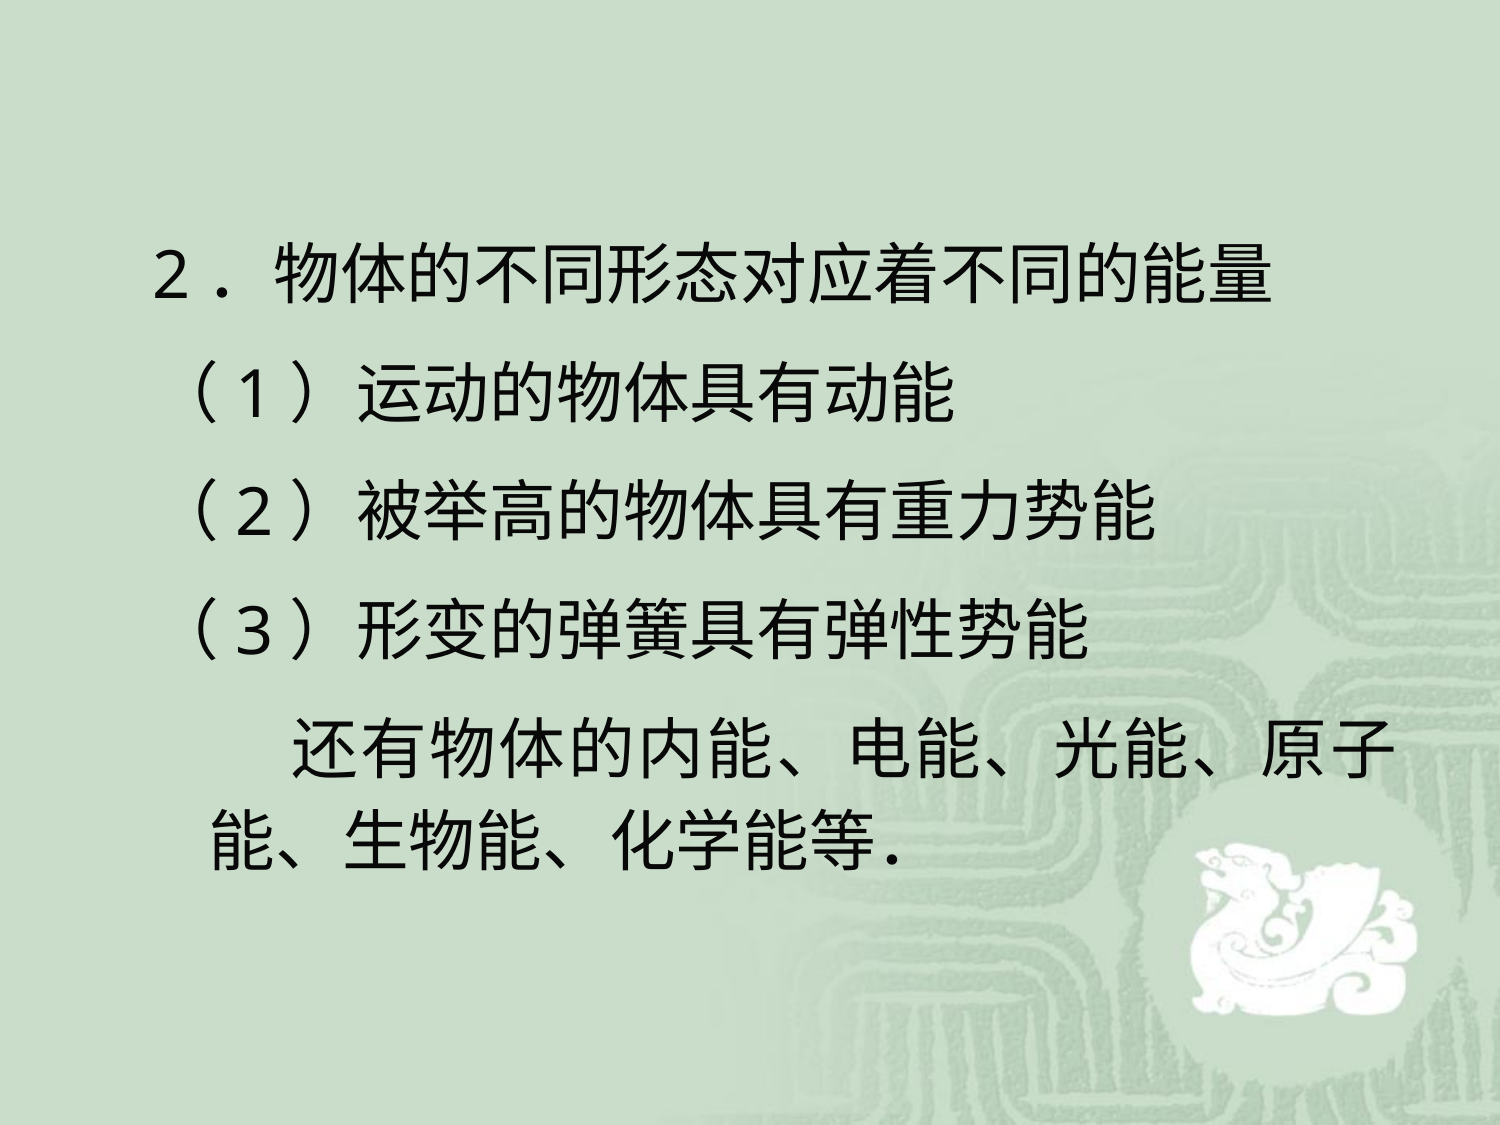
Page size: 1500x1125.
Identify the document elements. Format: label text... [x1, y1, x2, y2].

list 2．物体的不同形态对应着不同的能量 （1）运动的物体具有动能 （2）被举高的物体具有重力势能 （3）形变的弹簧具有弹性势能 还有物体的内能、电能、光能、原子能、生物能、化学能等． [137, 212, 1413, 938]
picture [0, 0, 1500, 1125]
